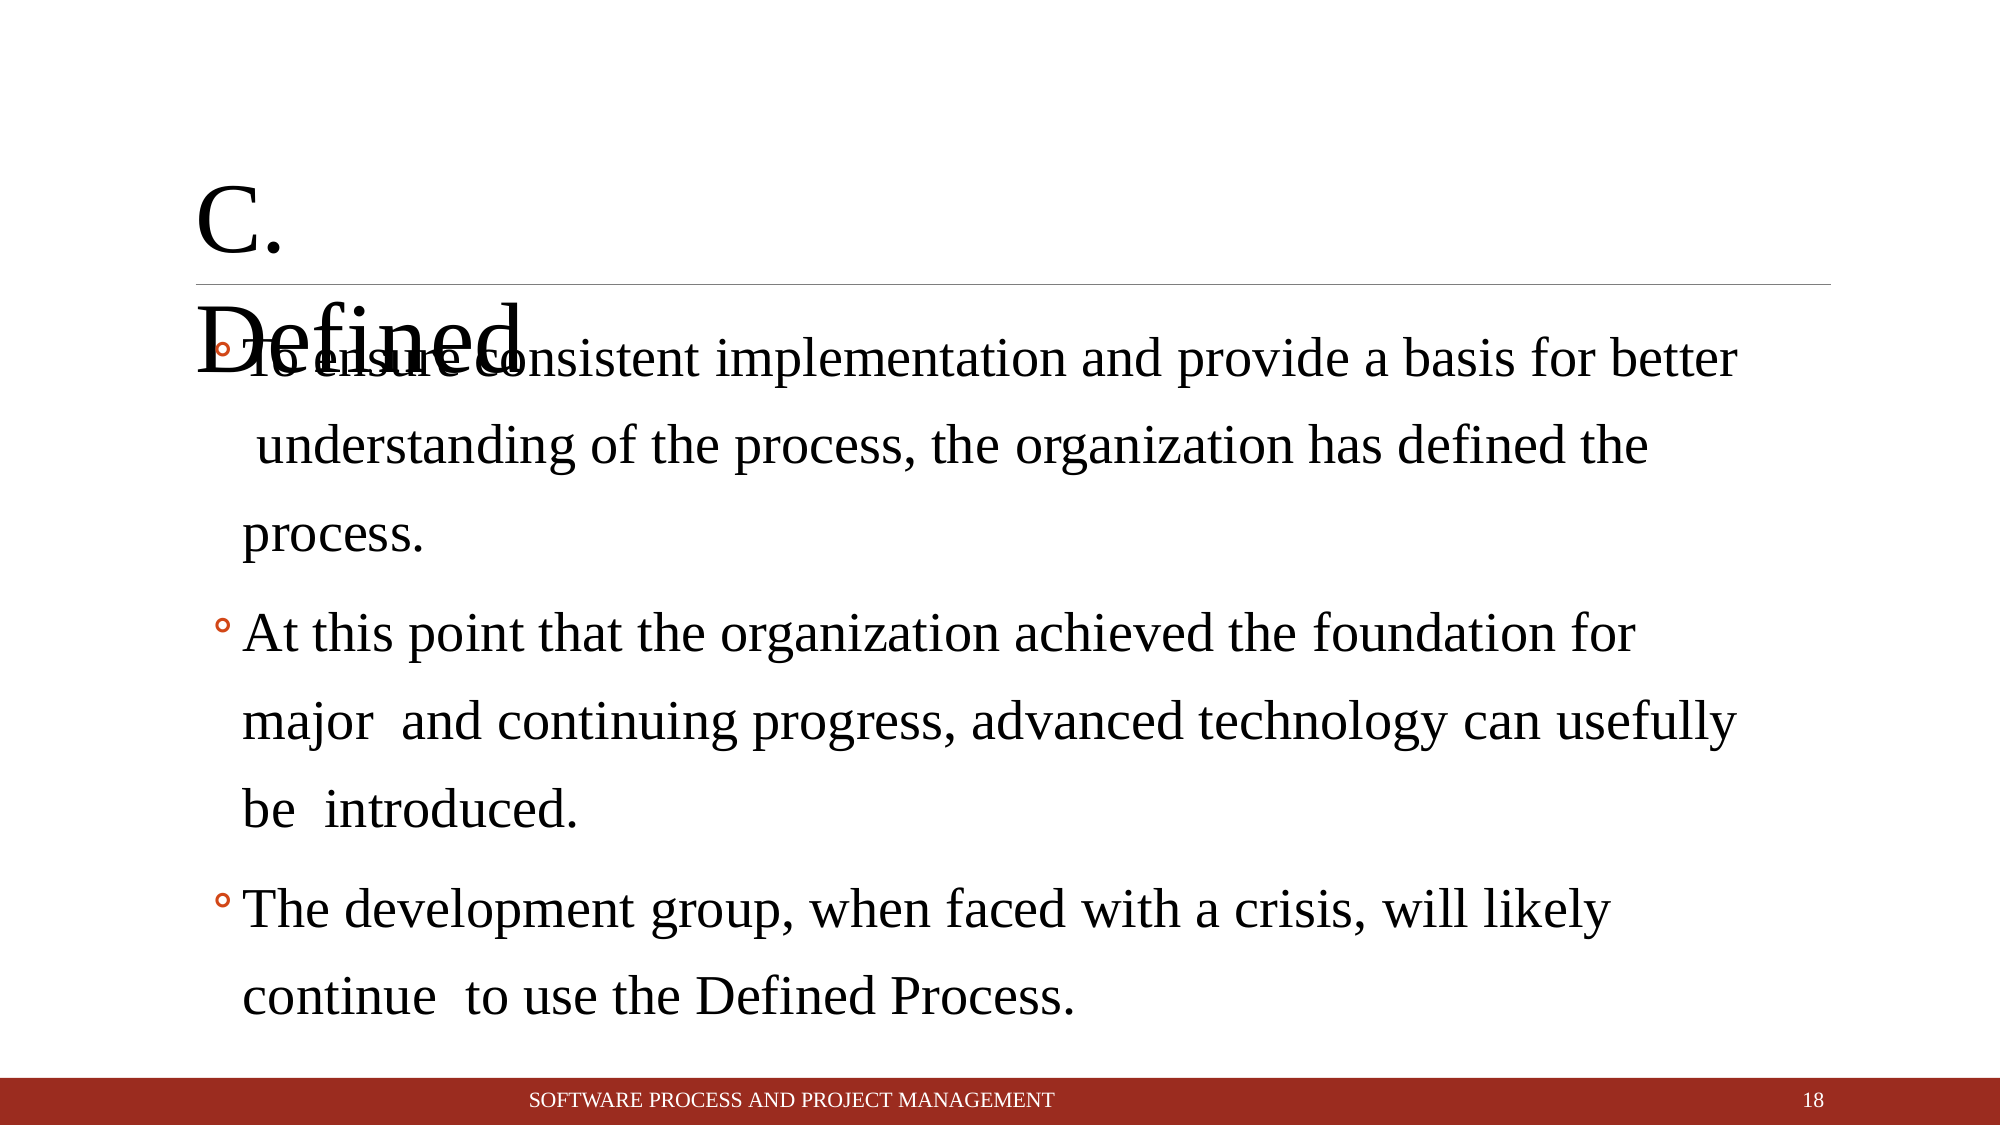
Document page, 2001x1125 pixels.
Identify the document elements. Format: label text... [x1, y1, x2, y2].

slide_number 10 [1796, 1085, 1831, 1125]
title C. Defined [192, 150, 615, 393]
text_box To ensure consistent implementation and provide a basis for better understanding of the process, the organization has defined the process. At this point that the organization achieved the foundation for major and continuing progress, advanced technology can usefully be introduced. The development group, when faced with a crisis, will likely continue to use the Defined Process. [210, 297, 1820, 1027]
footer SOFTWARE PROCESS AND PROJECT MANAGEMENT [526, 1085, 1065, 1125]
